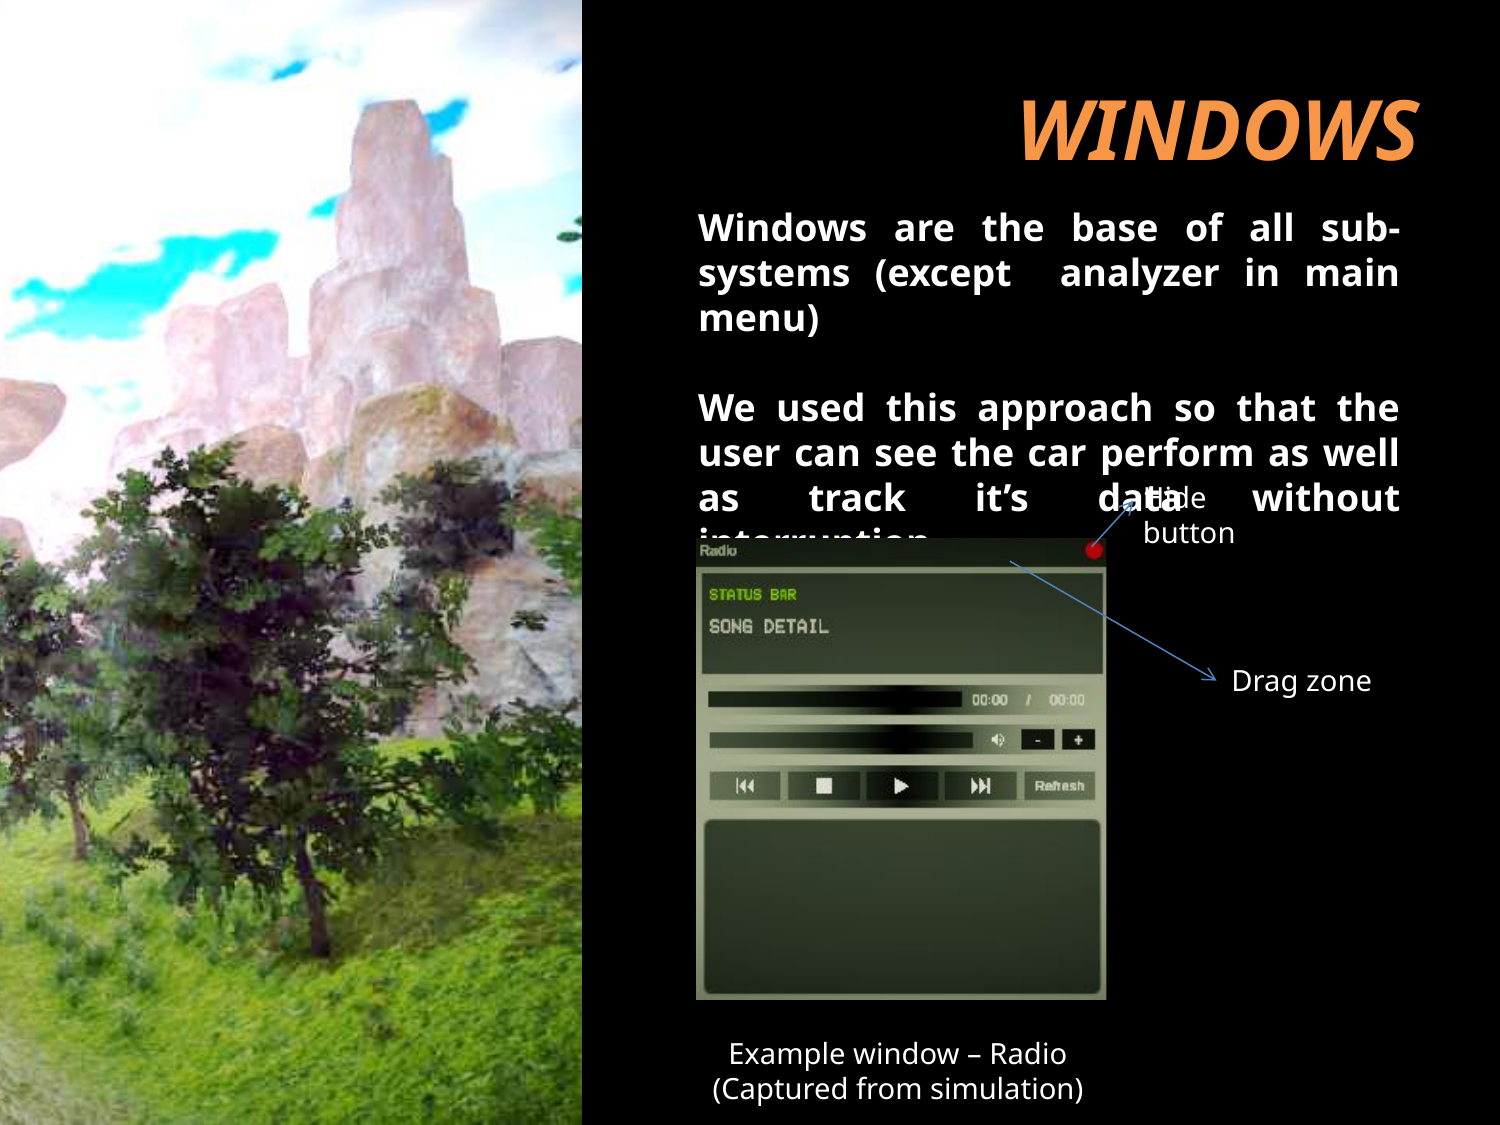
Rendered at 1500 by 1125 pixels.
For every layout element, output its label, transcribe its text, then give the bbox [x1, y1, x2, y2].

text_box Windows are the base of all sub-systems (except analyzer in main menu) We used this approach so that the user can see the car perform as well as track it’s data without interruption [683, 196, 1416, 571]
picture [0, 0, 582, 1125]
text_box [1009, 560, 1217, 681]
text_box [1091, 500, 1134, 548]
picture [695, 538, 1107, 1000]
text_box Example window – Radio (Captured from simulation) [692, 1028, 1104, 1113]
title Windows [643, 54, 1436, 185]
text_box Hide button [1128, 471, 1306, 557]
text_box Drag zone [1216, 655, 1394, 706]
